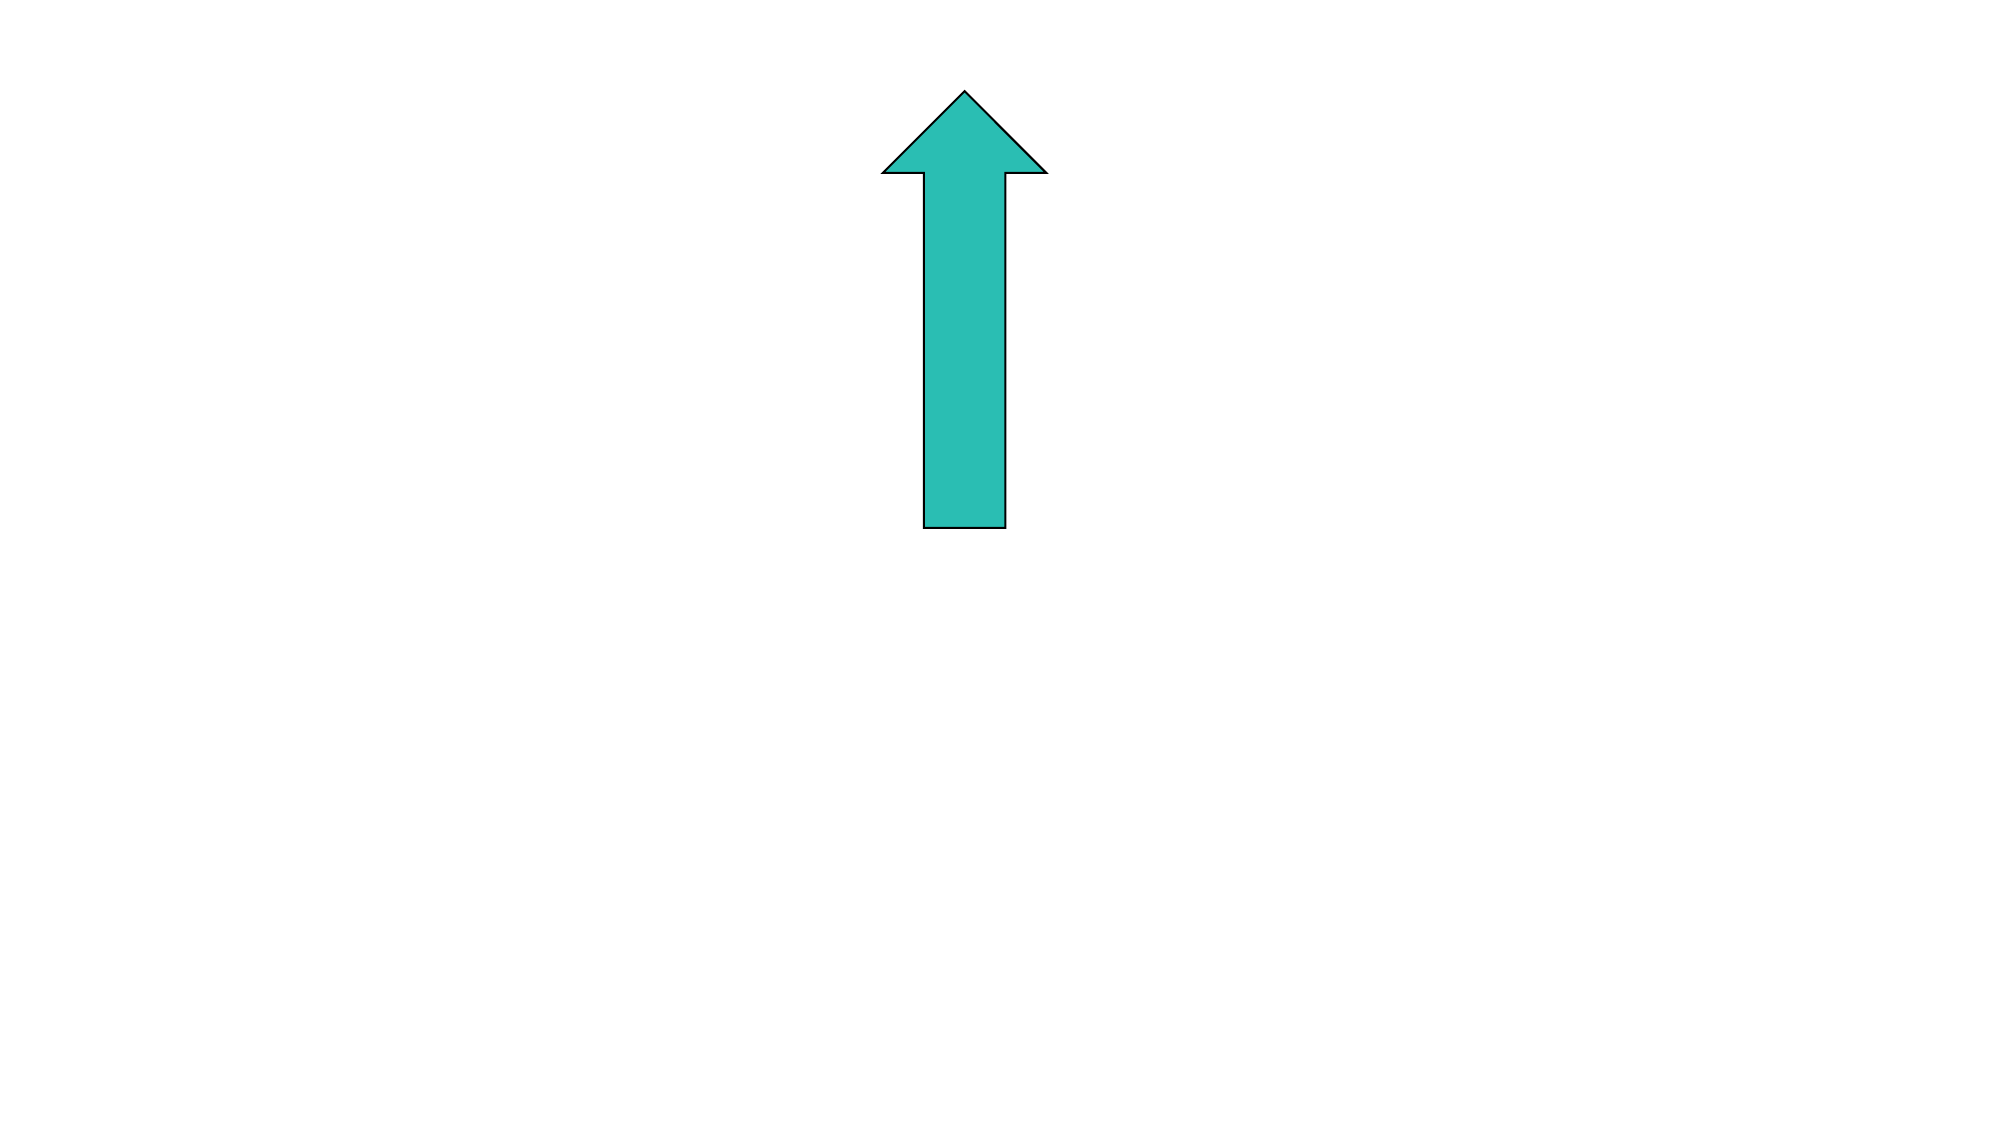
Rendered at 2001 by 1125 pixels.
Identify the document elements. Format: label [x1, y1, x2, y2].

text_box [880, 89, 1049, 529]
